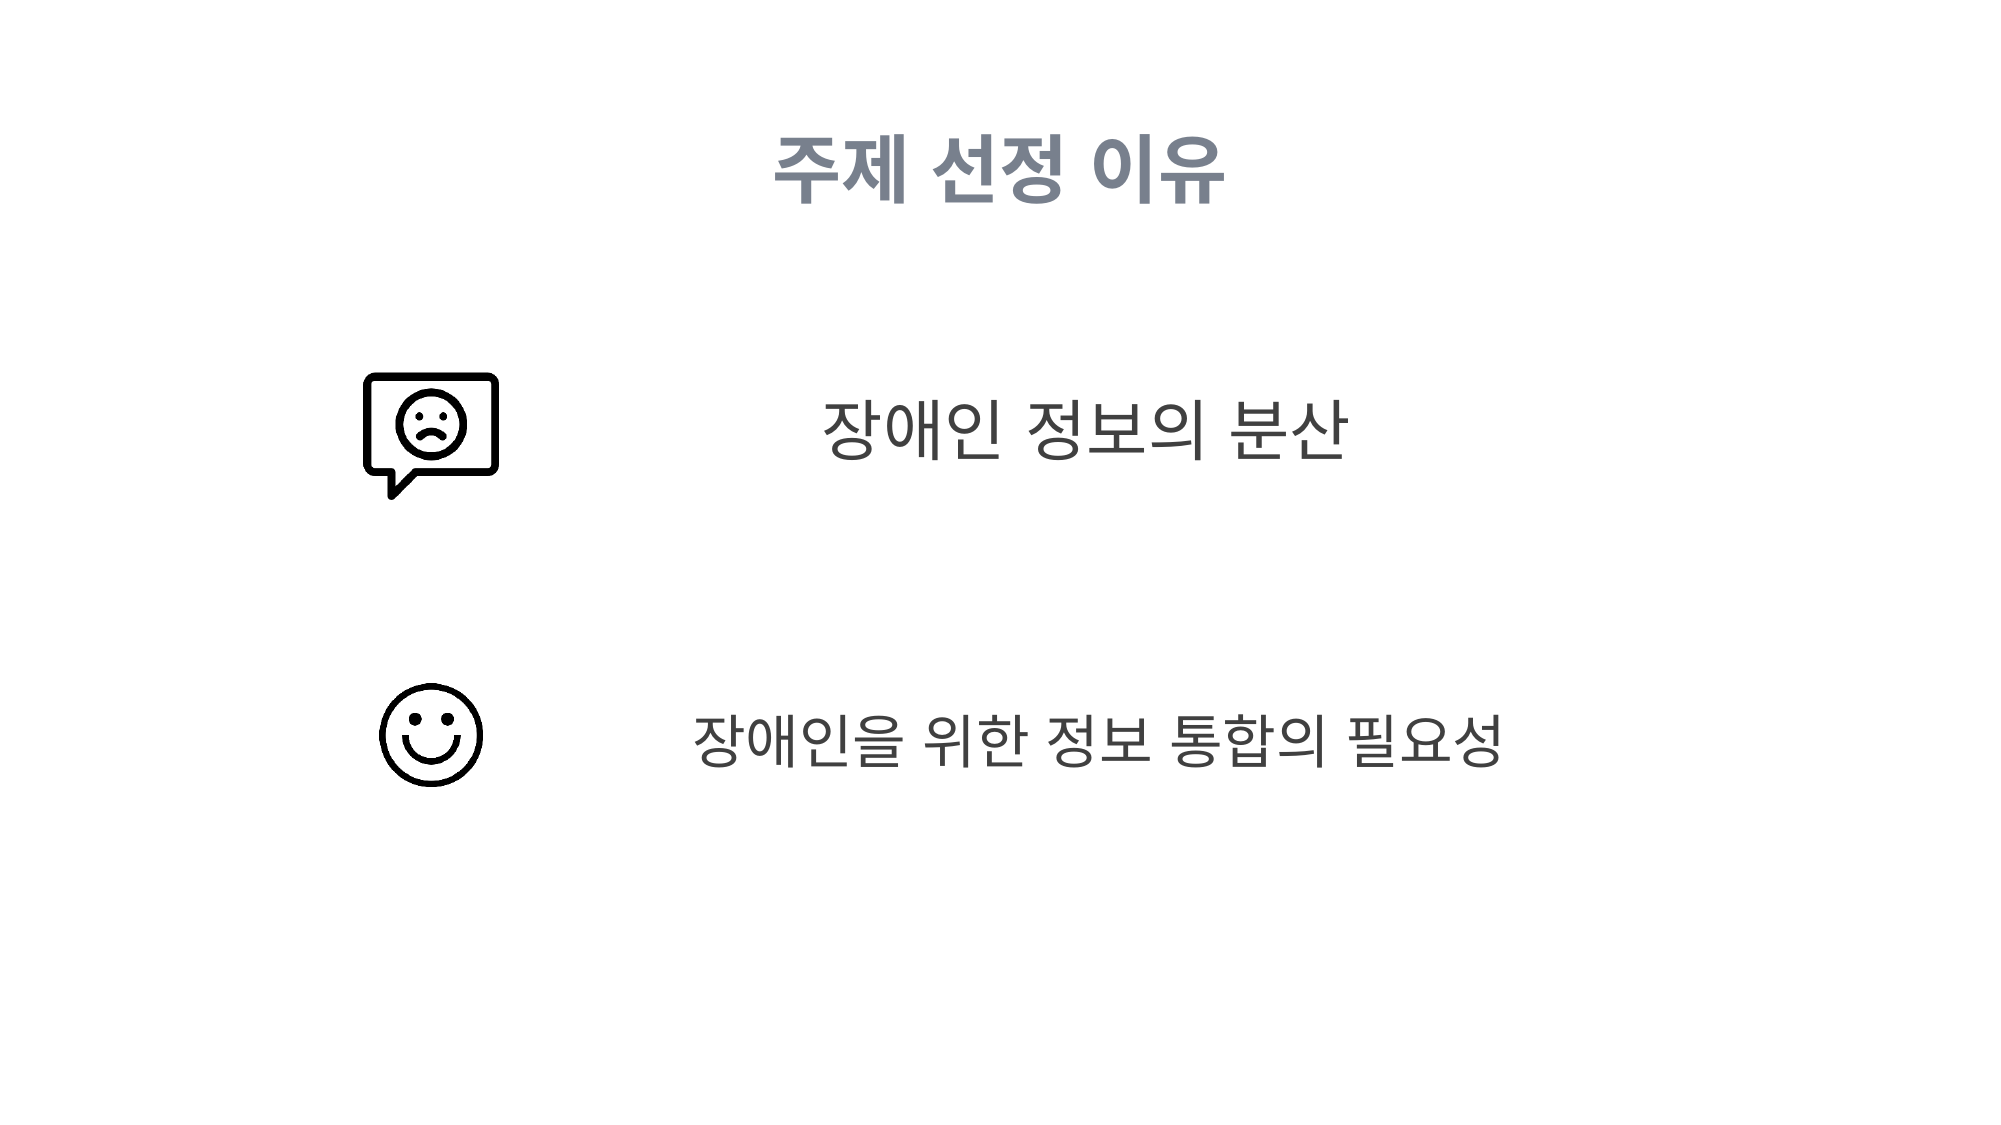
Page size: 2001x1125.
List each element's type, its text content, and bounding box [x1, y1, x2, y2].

text_box 주제 선정 이유 [512, 70, 1488, 220]
text_box 장애인을 위한 정보 통합의 필요성 [483, 692, 1752, 783]
picture [363, 368, 499, 504]
text_box 장애인 정보의 분산 [499, 375, 1711, 476]
picture [379, 683, 483, 787]
